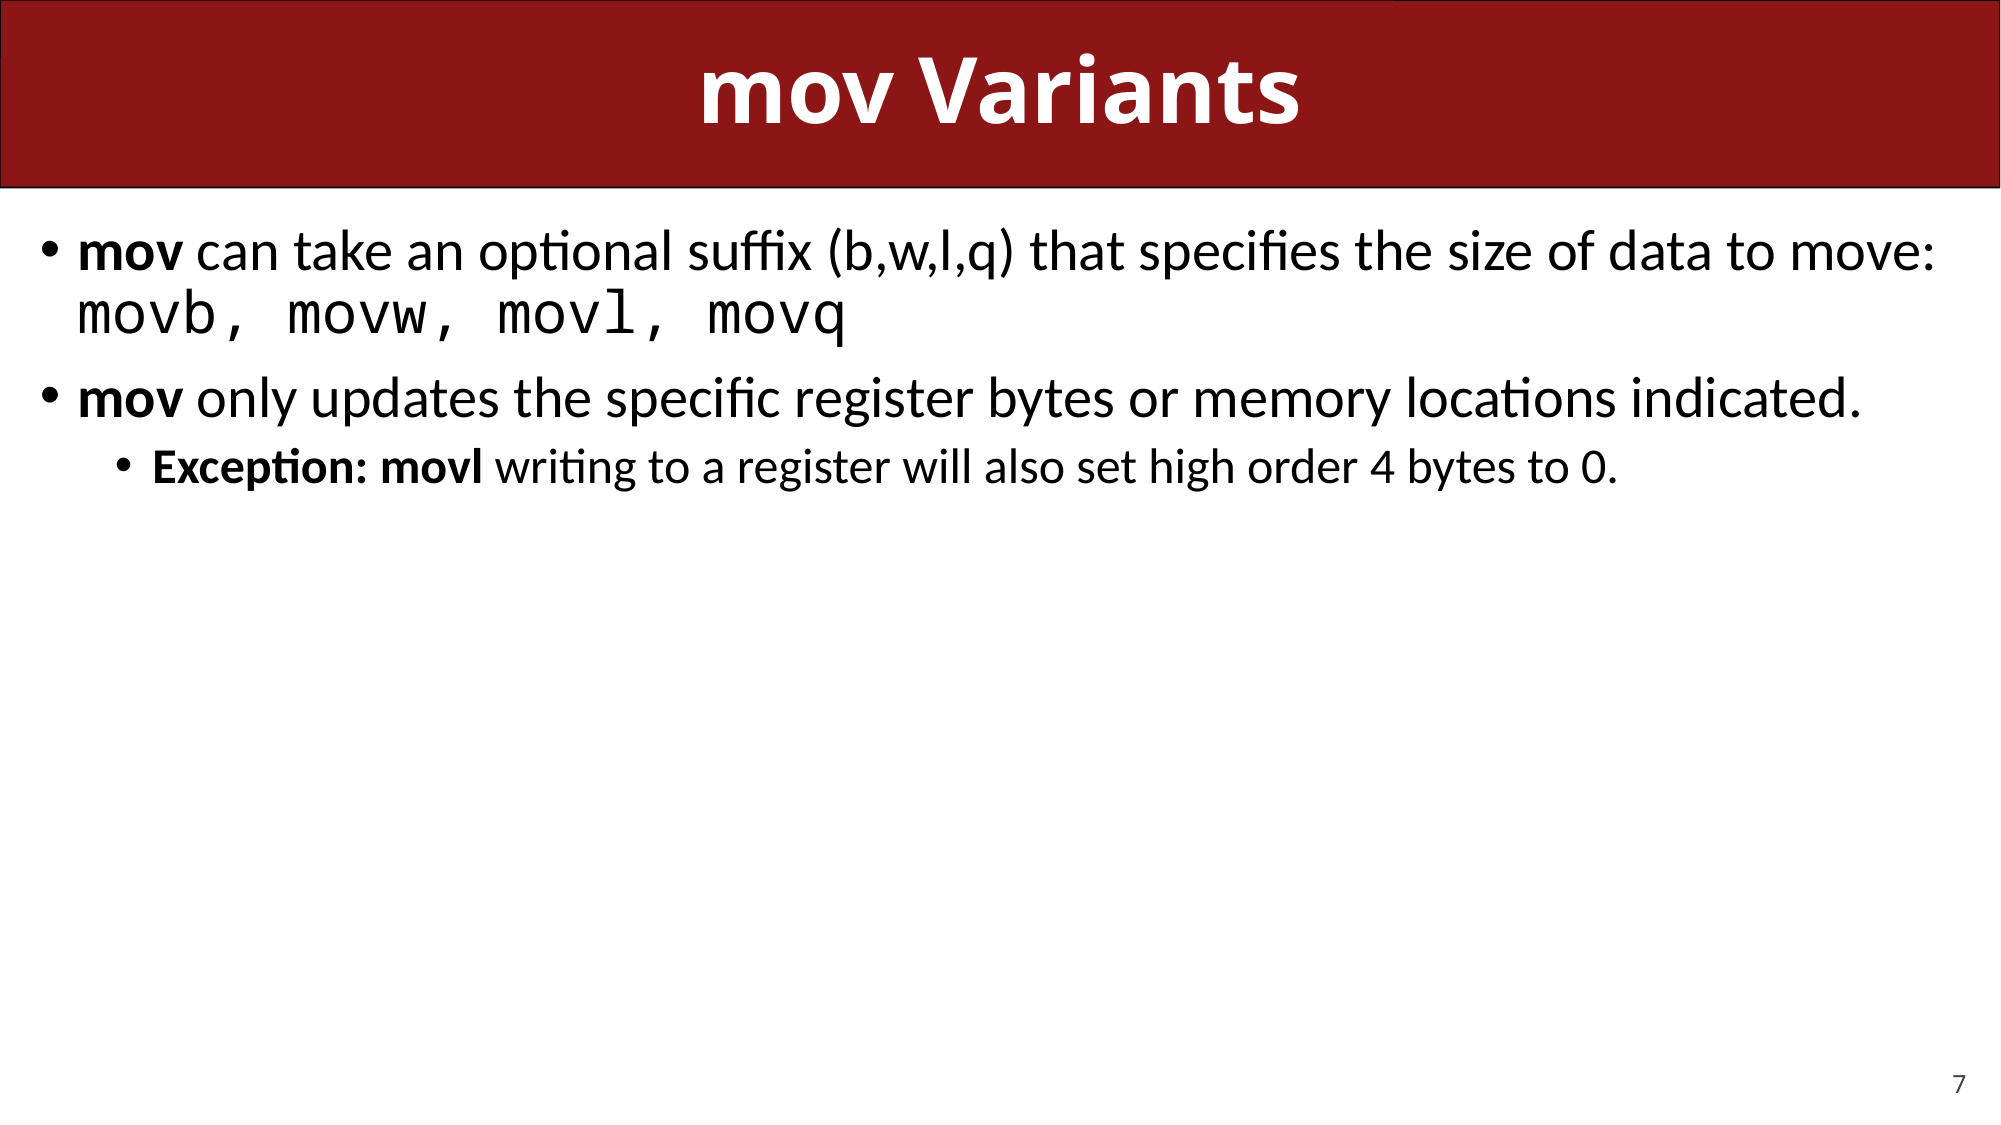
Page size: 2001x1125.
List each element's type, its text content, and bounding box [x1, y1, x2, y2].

list mov can take an optional suffix (b,w,l,q) that specifies the size of data to move: movb, movw, movl, movq mov only updates the specific register bytes or memory locations indicated. Exception: movl writing to a register will also set high order 4 bytes to 0. [24, 212, 1963, 1063]
title mov Variants [75, 0, 1925, 188]
